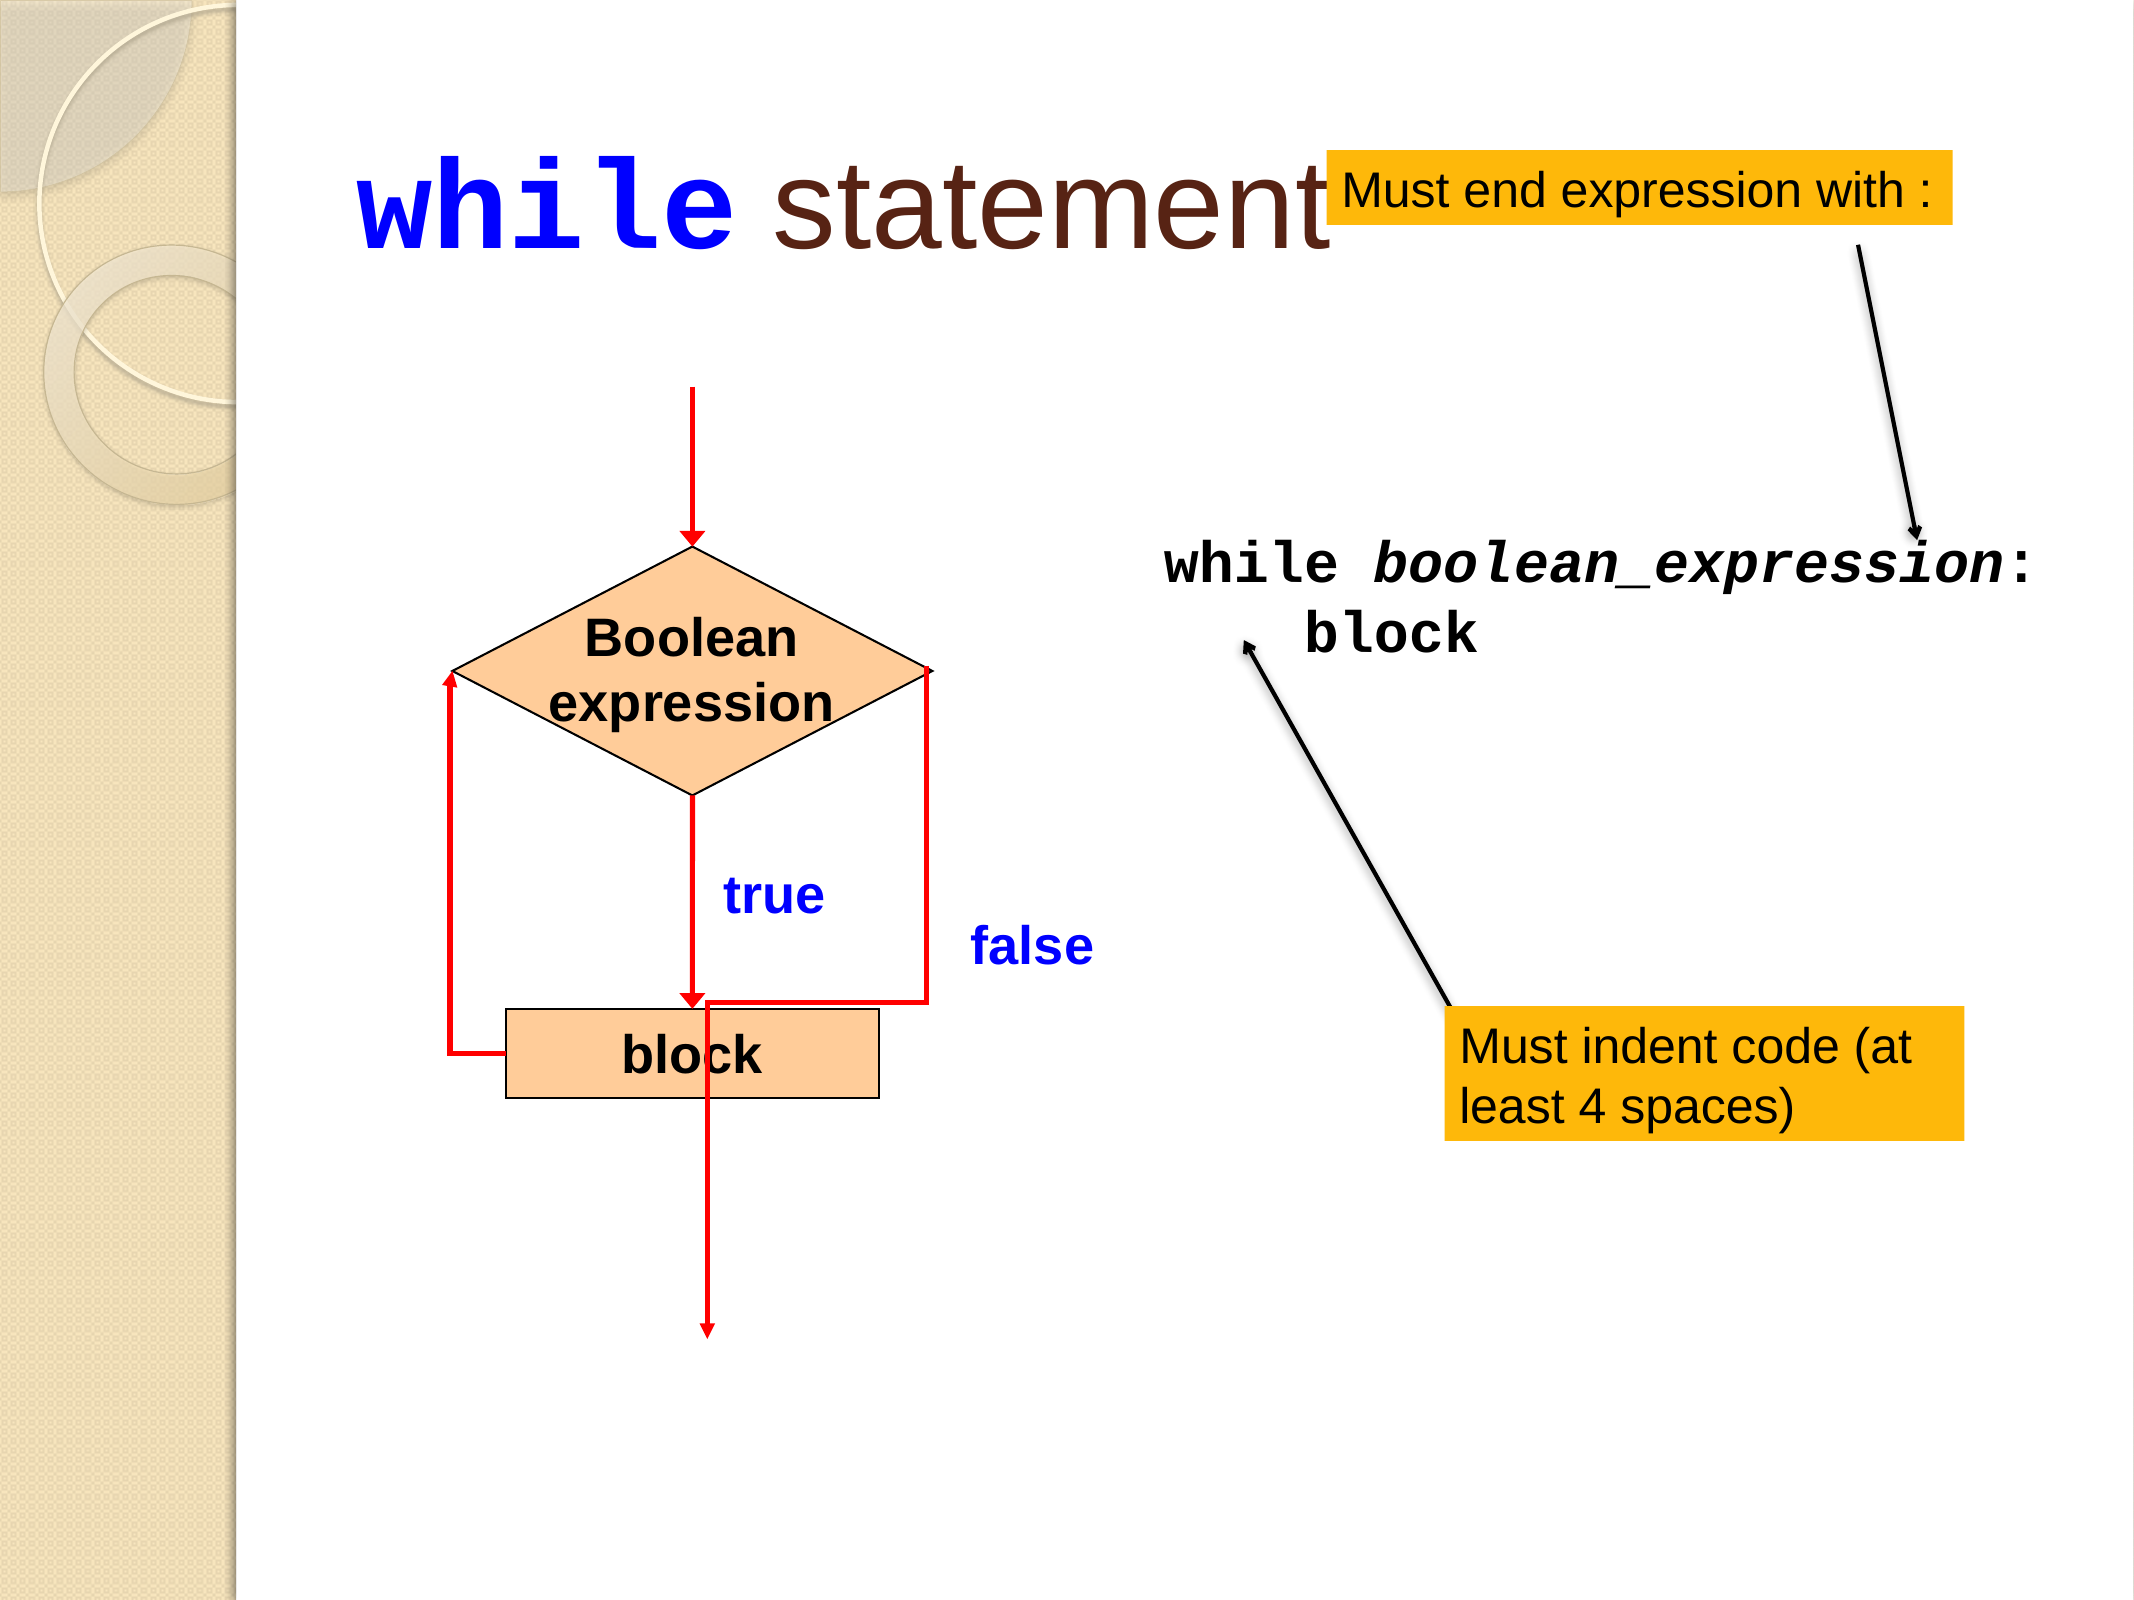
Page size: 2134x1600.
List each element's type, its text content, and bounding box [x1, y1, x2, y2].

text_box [1243, 639, 1965, 1143]
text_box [452, 386, 933, 792]
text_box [706, 665, 1111, 1340]
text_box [452, 670, 506, 1054]
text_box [1326, 150, 1953, 541]
text_box while boolean_expression: block [1149, 516, 2095, 672]
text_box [505, 795, 700, 1098]
title while statement [334, 64, 2085, 331]
